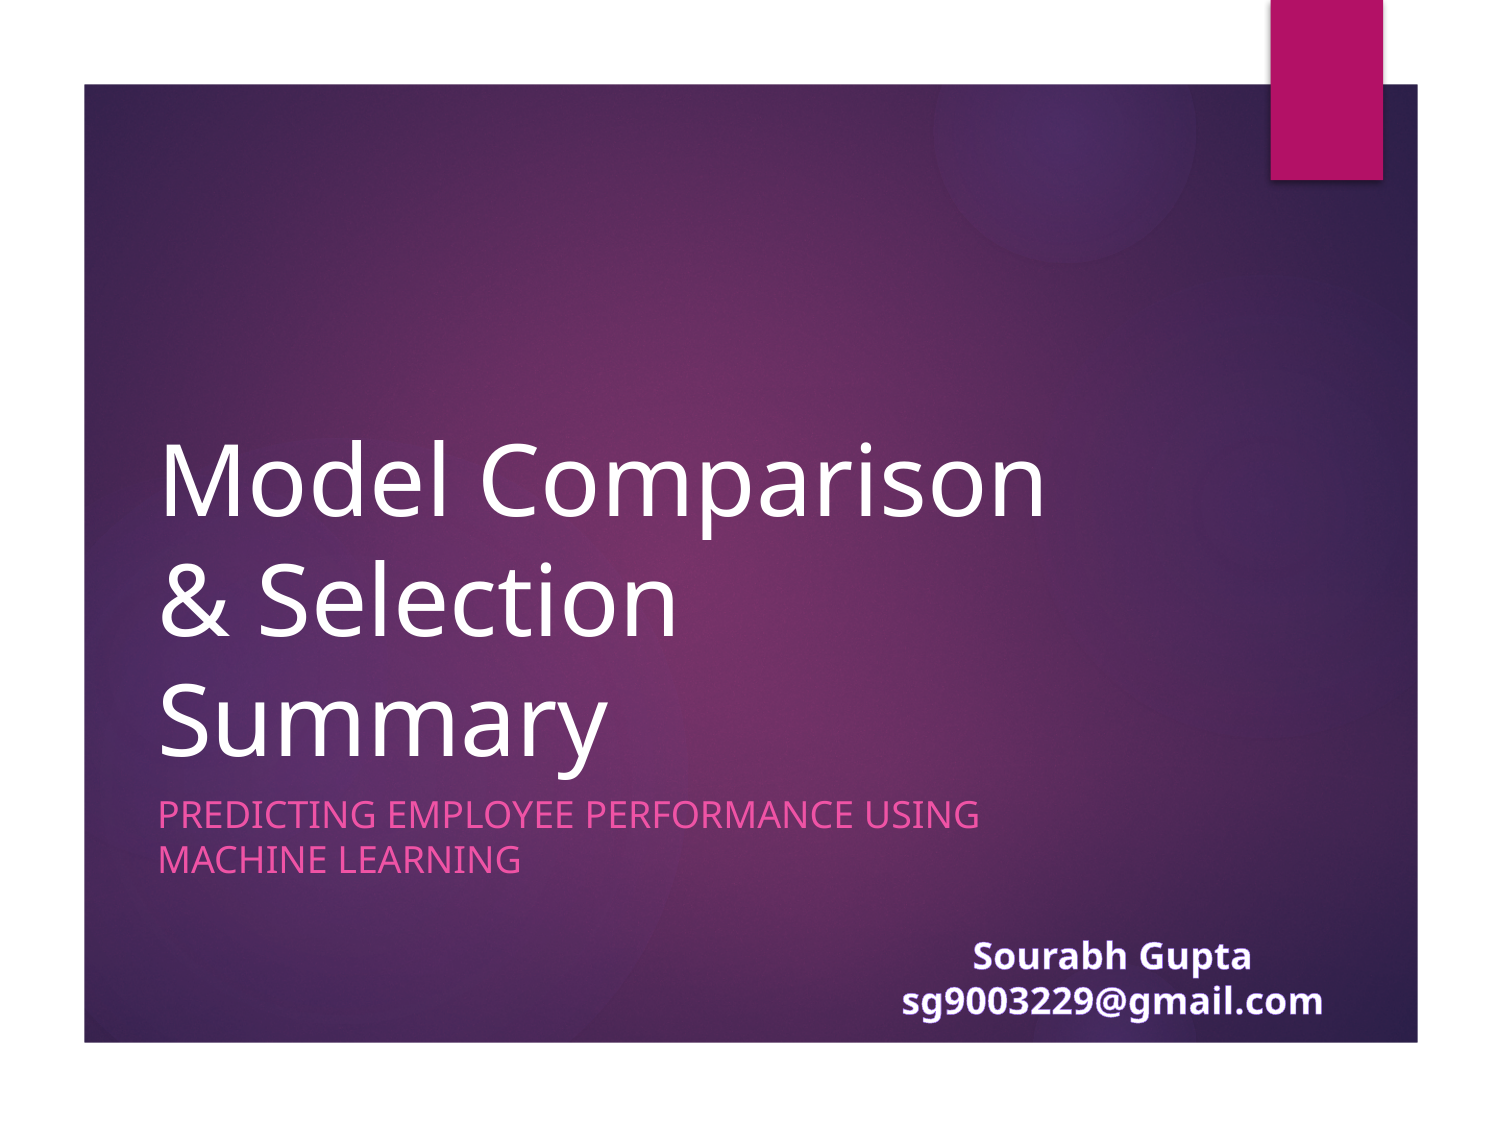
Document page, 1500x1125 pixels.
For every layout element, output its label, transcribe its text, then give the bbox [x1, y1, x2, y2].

text_box Sourabh Gupta sg9003229@gmail.com [886, 924, 1340, 1030]
title Model Comparison & Selection Summary [142, 365, 1113, 783]
subtitle Predicting Employee Performance Using Machine Learning [142, 783, 1113, 925]
